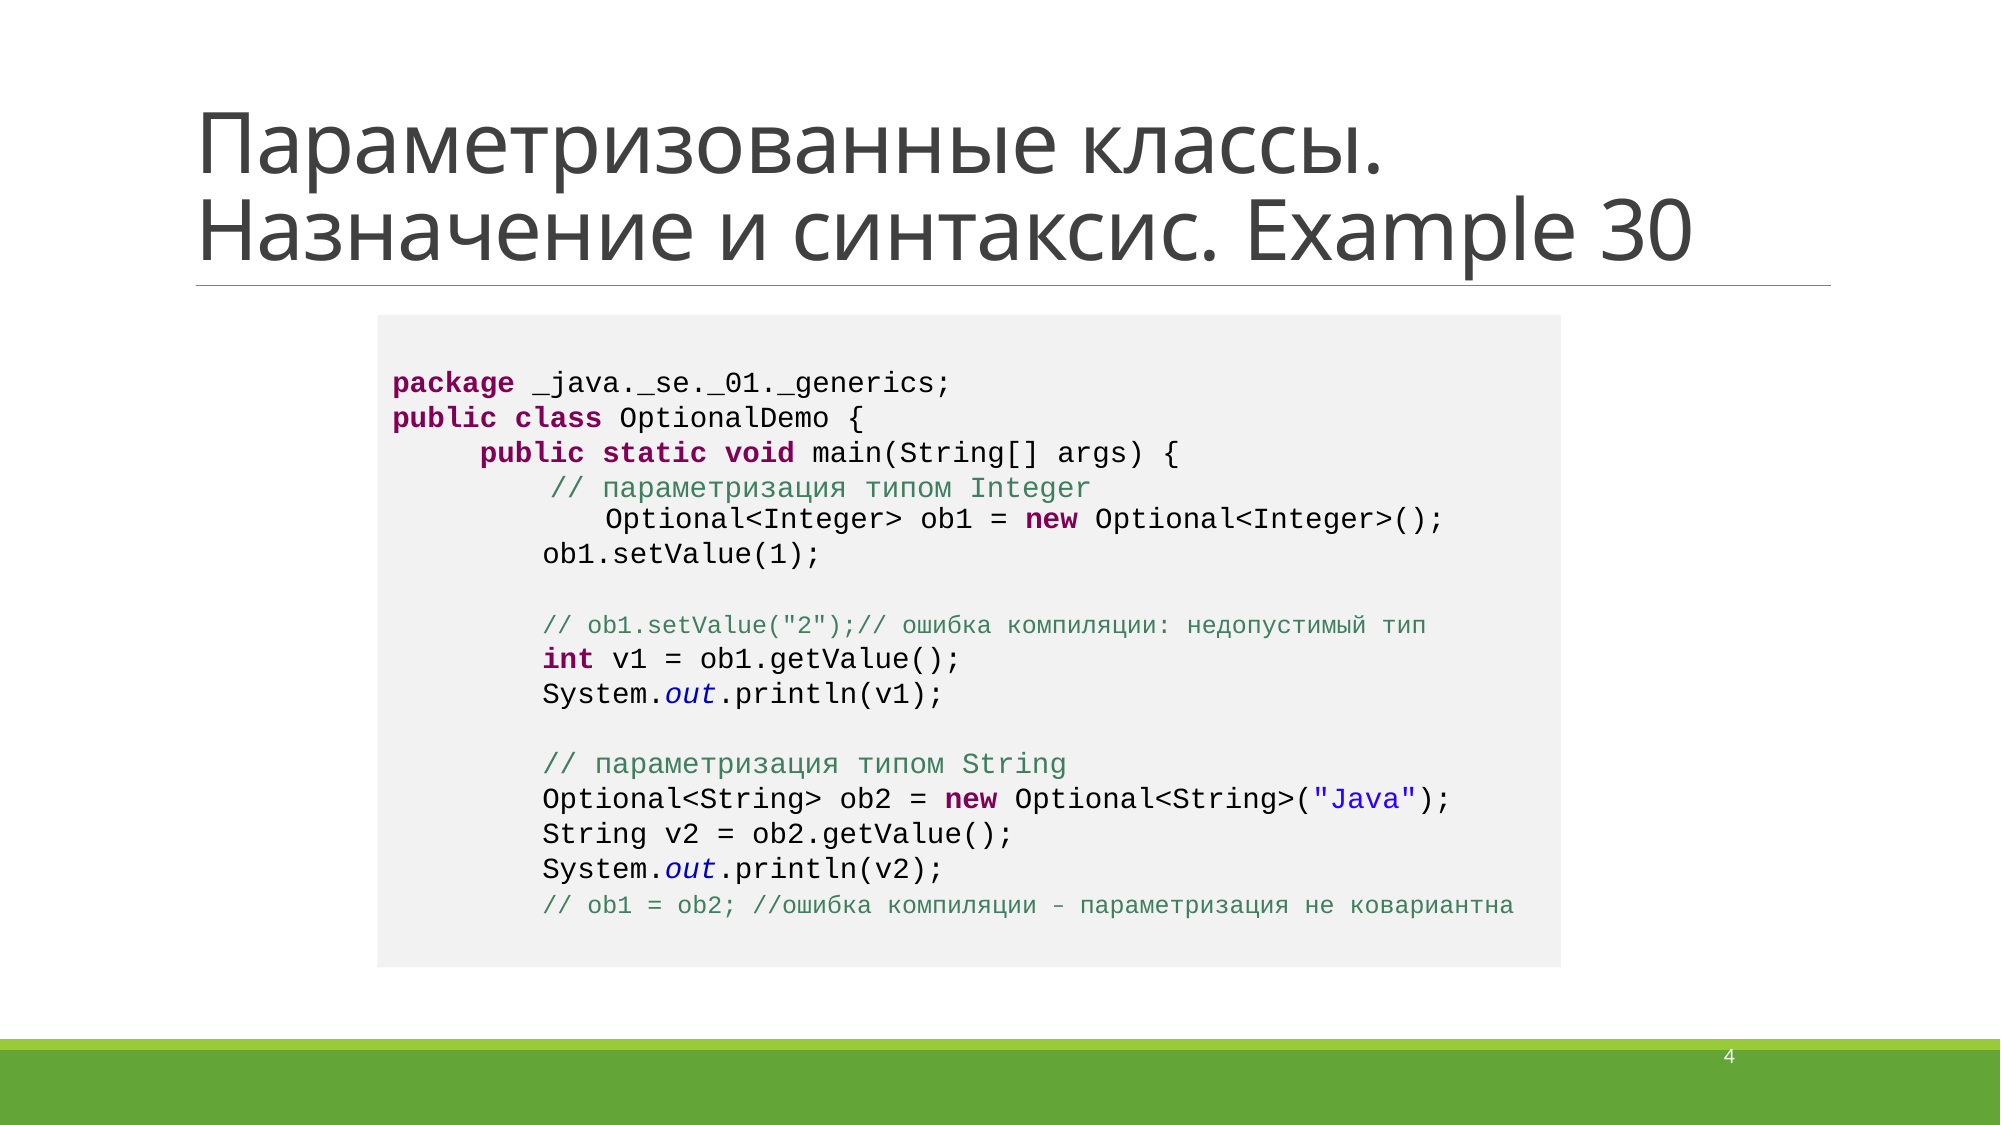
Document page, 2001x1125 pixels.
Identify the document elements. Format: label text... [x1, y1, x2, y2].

list package _java._se._01._generics; public class OptionalDemo { public static void main(String[] args) { // параметризация типом Integer Optional<Integer> ob1 = new Optional<Integer>(); ob1.setValue(1); // ob1.setValue("2");// ошибка компиляции: недопустимый тип int v1 = ob1.getValue(); System.out.println(v1); // параметризация типом String Optional<String> ob2 = new Optional<String>("Java"); String v2 = ob2.getValue(); System.out.println(v2); // ob1 = ob2; //ошибка компиляции – параметризация не ковариантна [377, 314, 1561, 968]
slide_number 4 [1587, 1025, 1750, 1085]
title Параметризованные классы. Назначение и синтаксис. Example 30 [180, 47, 1830, 285]
